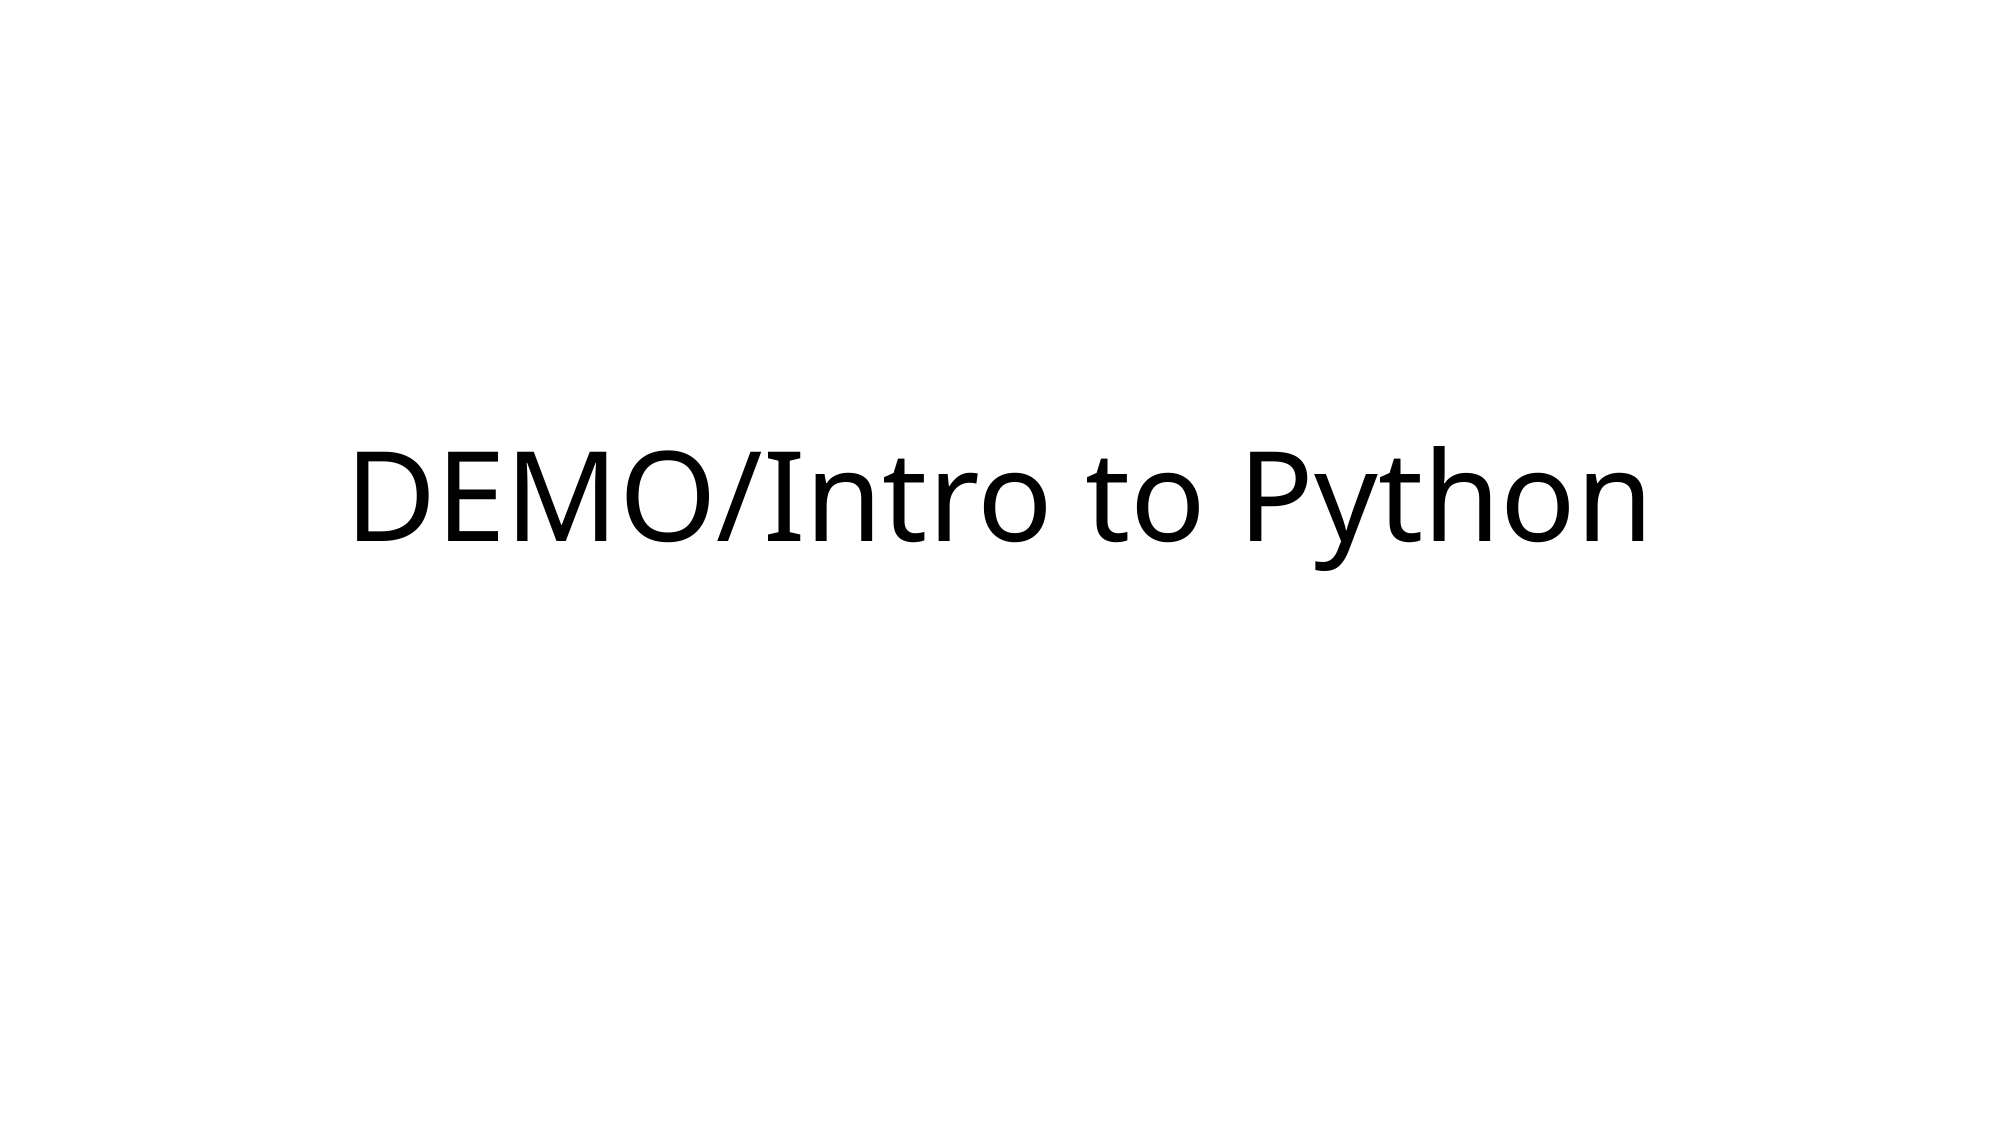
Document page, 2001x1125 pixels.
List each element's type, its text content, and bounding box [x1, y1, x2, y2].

title DEMO/Intro to Python [249, 184, 1750, 576]
